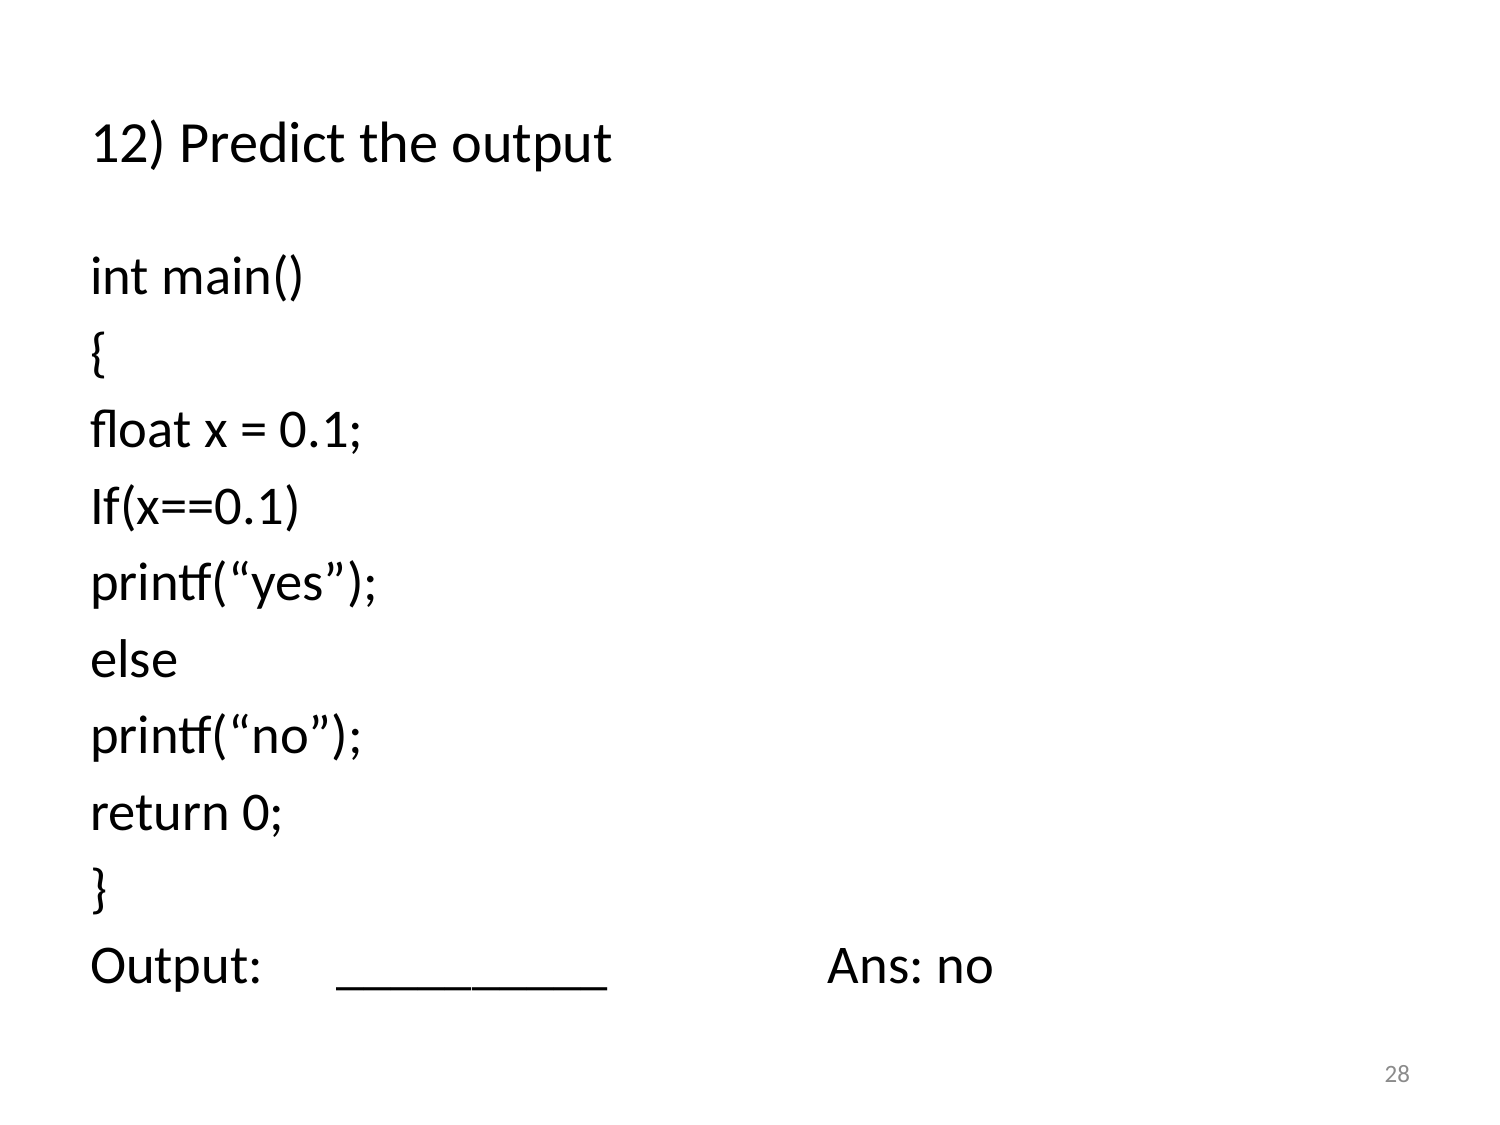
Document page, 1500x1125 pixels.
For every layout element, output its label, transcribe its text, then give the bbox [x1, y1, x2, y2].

title 12) Predict the output [75, 45, 1425, 232]
slide_number 28 [1074, 1042, 1425, 1103]
list int main() { float x = 0.1; If(x==0.1) printf(“yes”); else printf(“no”); return 0; } Output: __________ Ans: no [75, 232, 1425, 1005]
